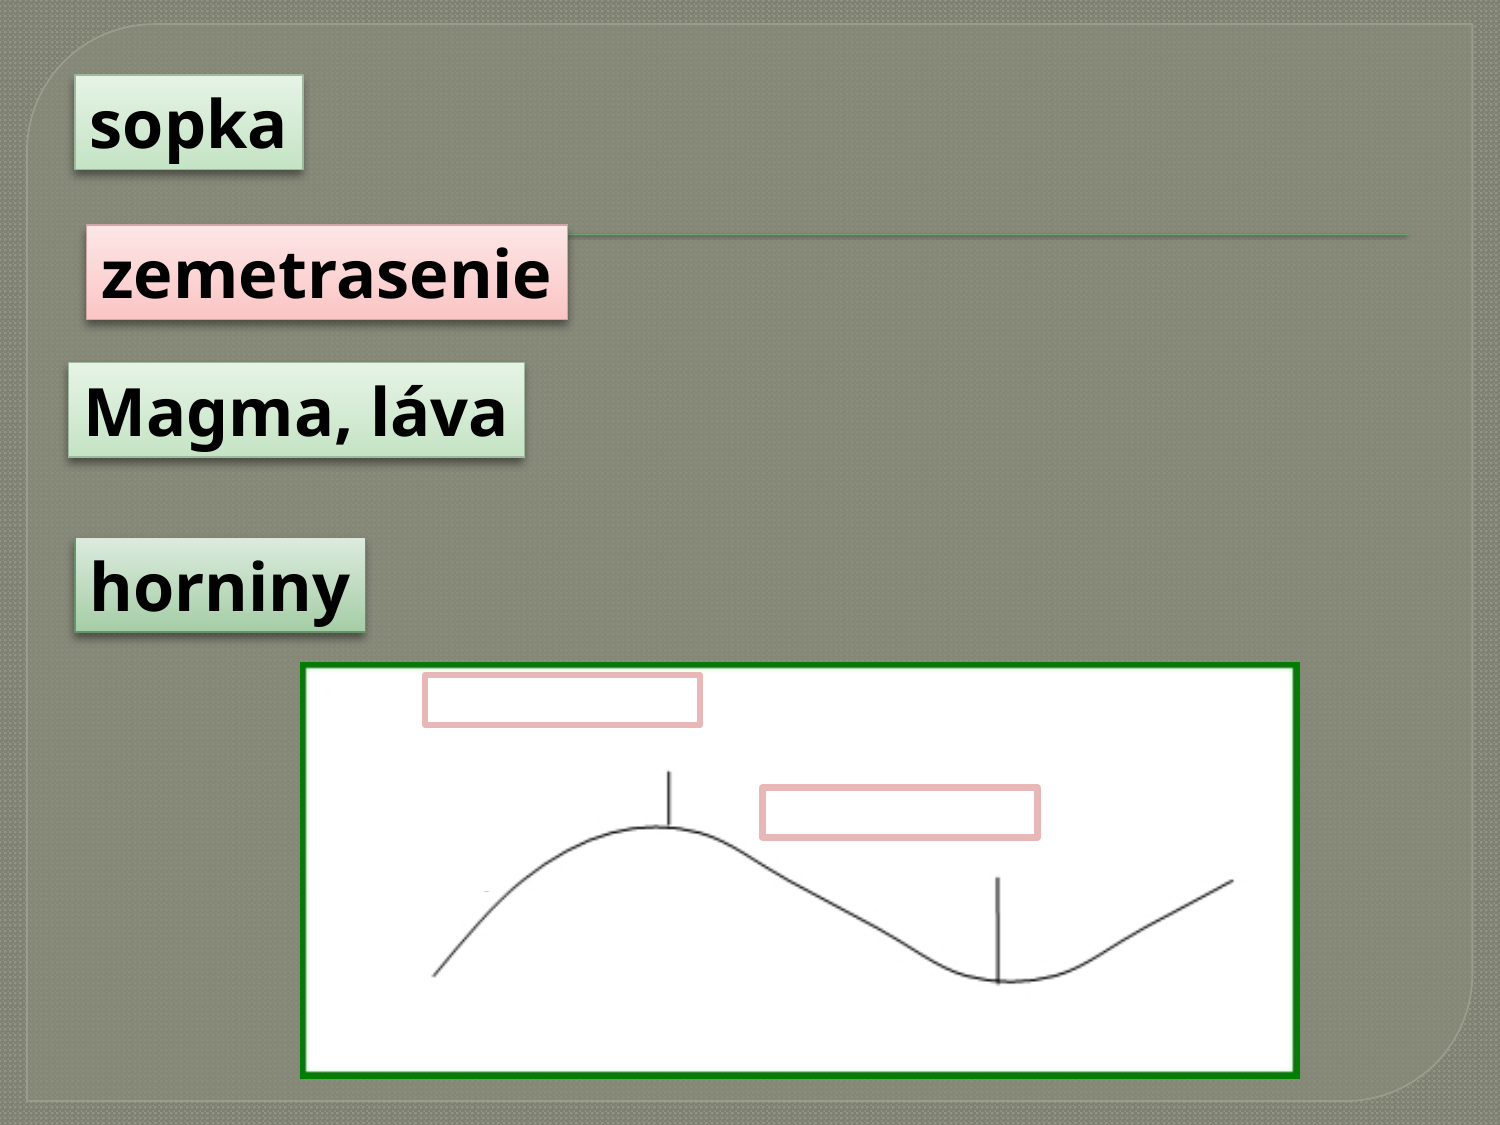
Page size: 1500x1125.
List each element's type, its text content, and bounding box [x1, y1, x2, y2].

text_box sopka [74, 74, 304, 170]
text_box zemetrasenie [86, 224, 568, 320]
text_box Magma, láva [68, 362, 525, 458]
text_box horniny [74, 537, 366, 633]
picture [299, 662, 1301, 1079]
